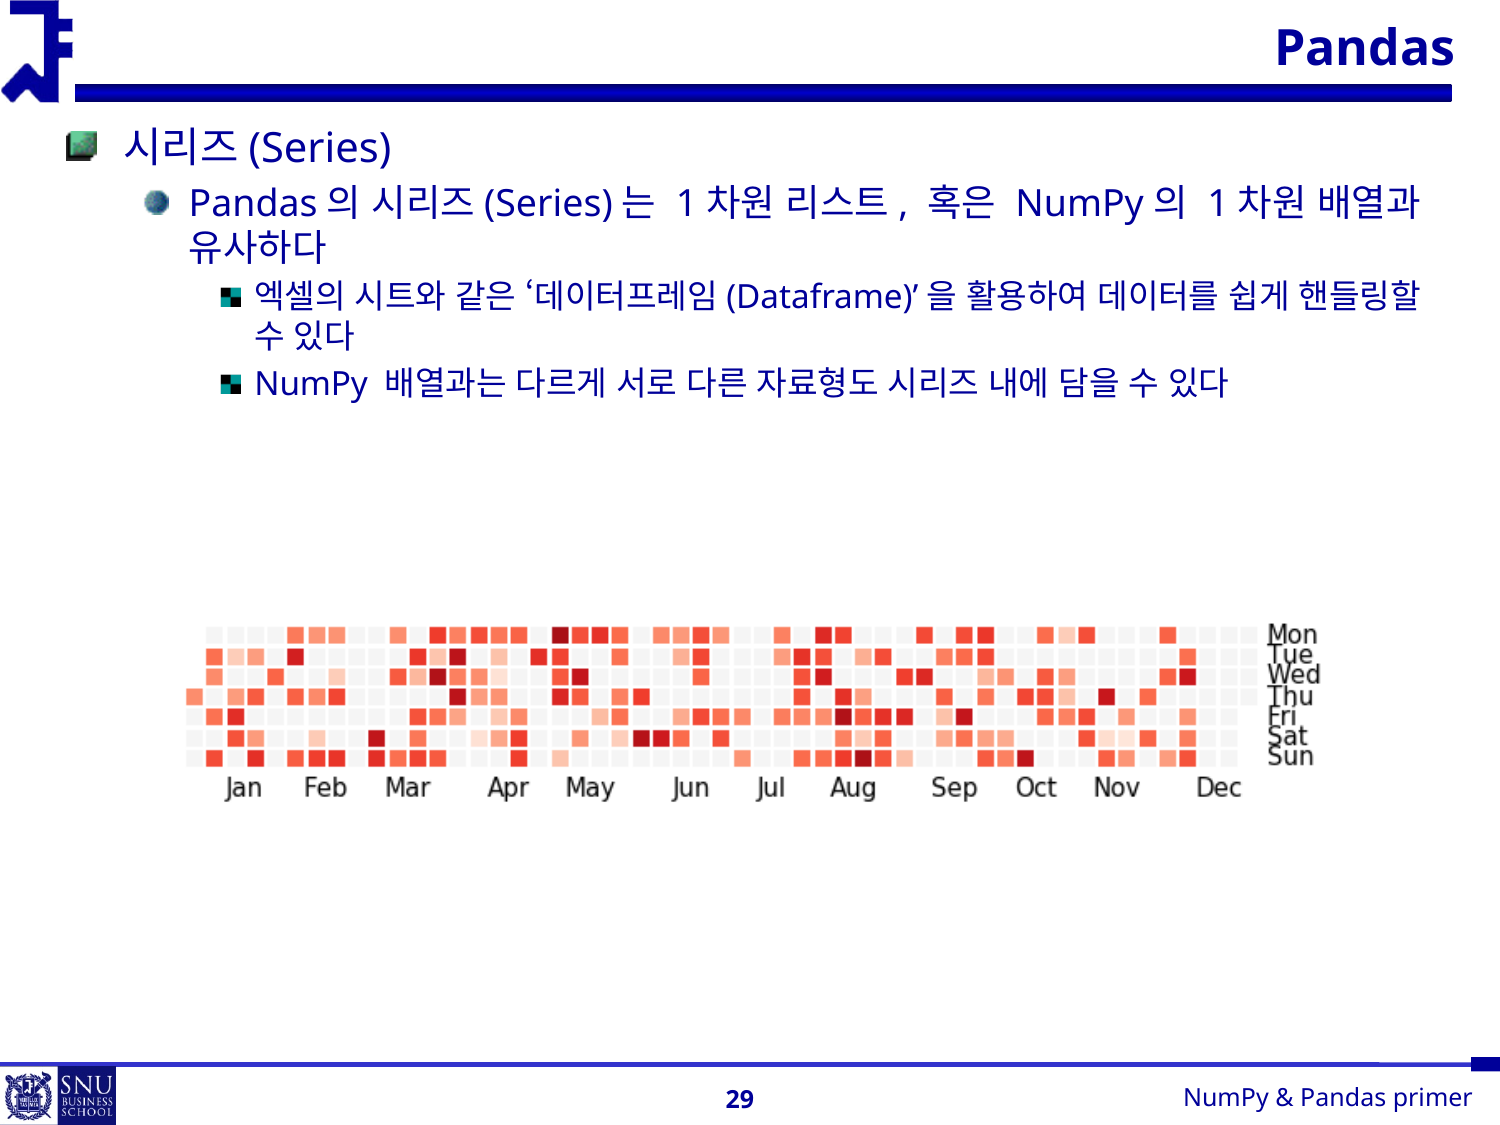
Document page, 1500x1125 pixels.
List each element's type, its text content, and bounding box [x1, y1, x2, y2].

picture [216, 370, 241, 394]
list 시리즈(Series) Pandas의 시리즈(Series)는 1차원 리스트, 혹은 NumPy의 1차원 배열과 유사하다 엑셀의 시트와 같은 ‘데이터프레임(Dataframe)’을 활용하여 데이터를 쉽게 핸들링할 수 있다 NumPy 배열과는 다르게 서로 다른 자료형도 시리즈 내에 담을 수 있다 [51, 113, 1455, 1036]
picture [0, 94, 74, 104]
slide_number 29 [683, 1075, 797, 1110]
footer NumPy & Pandas primer [808, 1073, 1489, 1125]
picture [169, 609, 1337, 817]
picture [141, 187, 169, 215]
picture [0, 0, 74, 67]
text_box [1471, 1057, 1500, 1072]
text_box [0, 67, 812, 94]
picture [0, 1066, 116, 1125]
picture [216, 283, 241, 307]
title Pandas [1222, 18, 1471, 73]
picture [66, 131, 97, 161]
